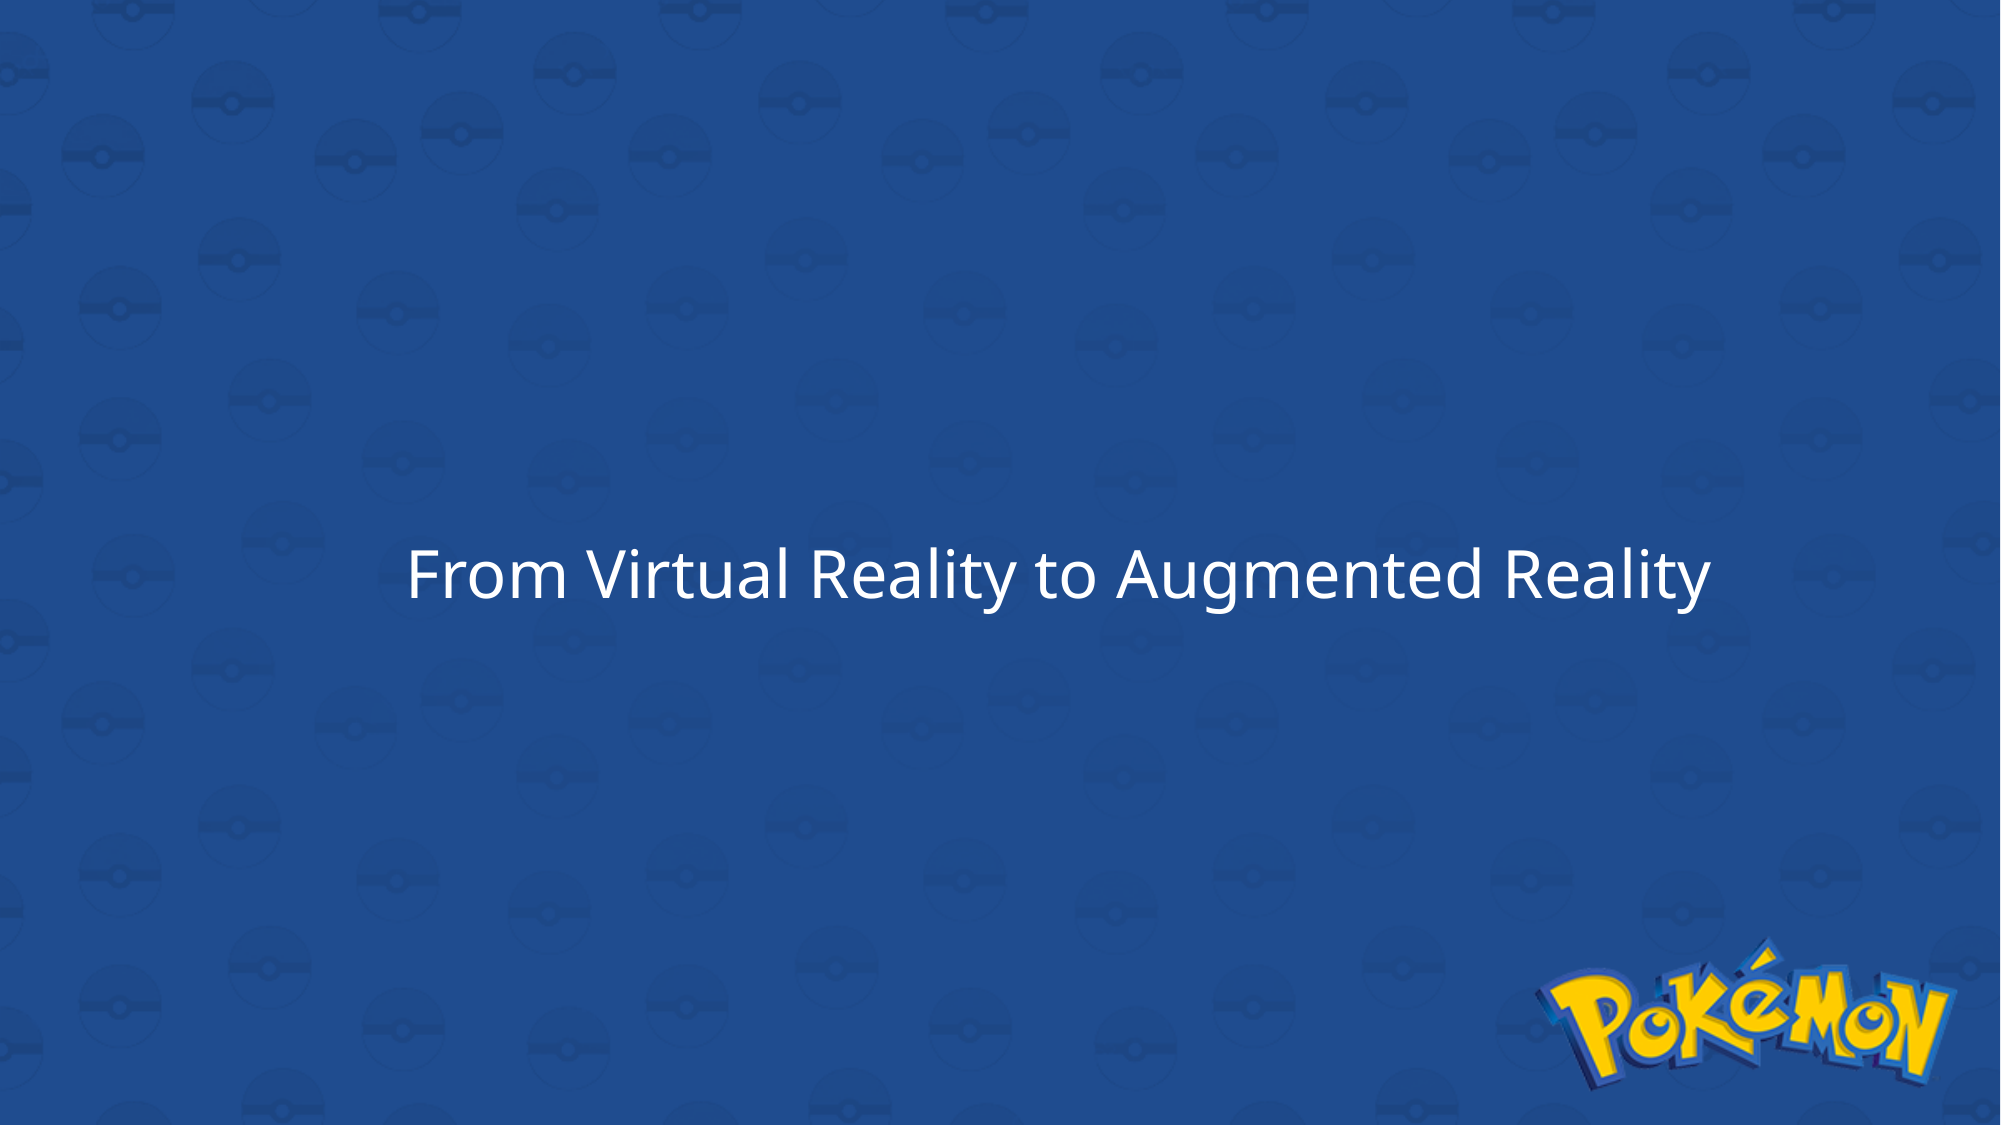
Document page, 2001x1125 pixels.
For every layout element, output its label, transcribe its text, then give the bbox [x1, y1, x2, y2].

text_box From Virtual Reality to Augmented Reality [391, 524, 1728, 620]
picture [0, 0, 2001, 1125]
